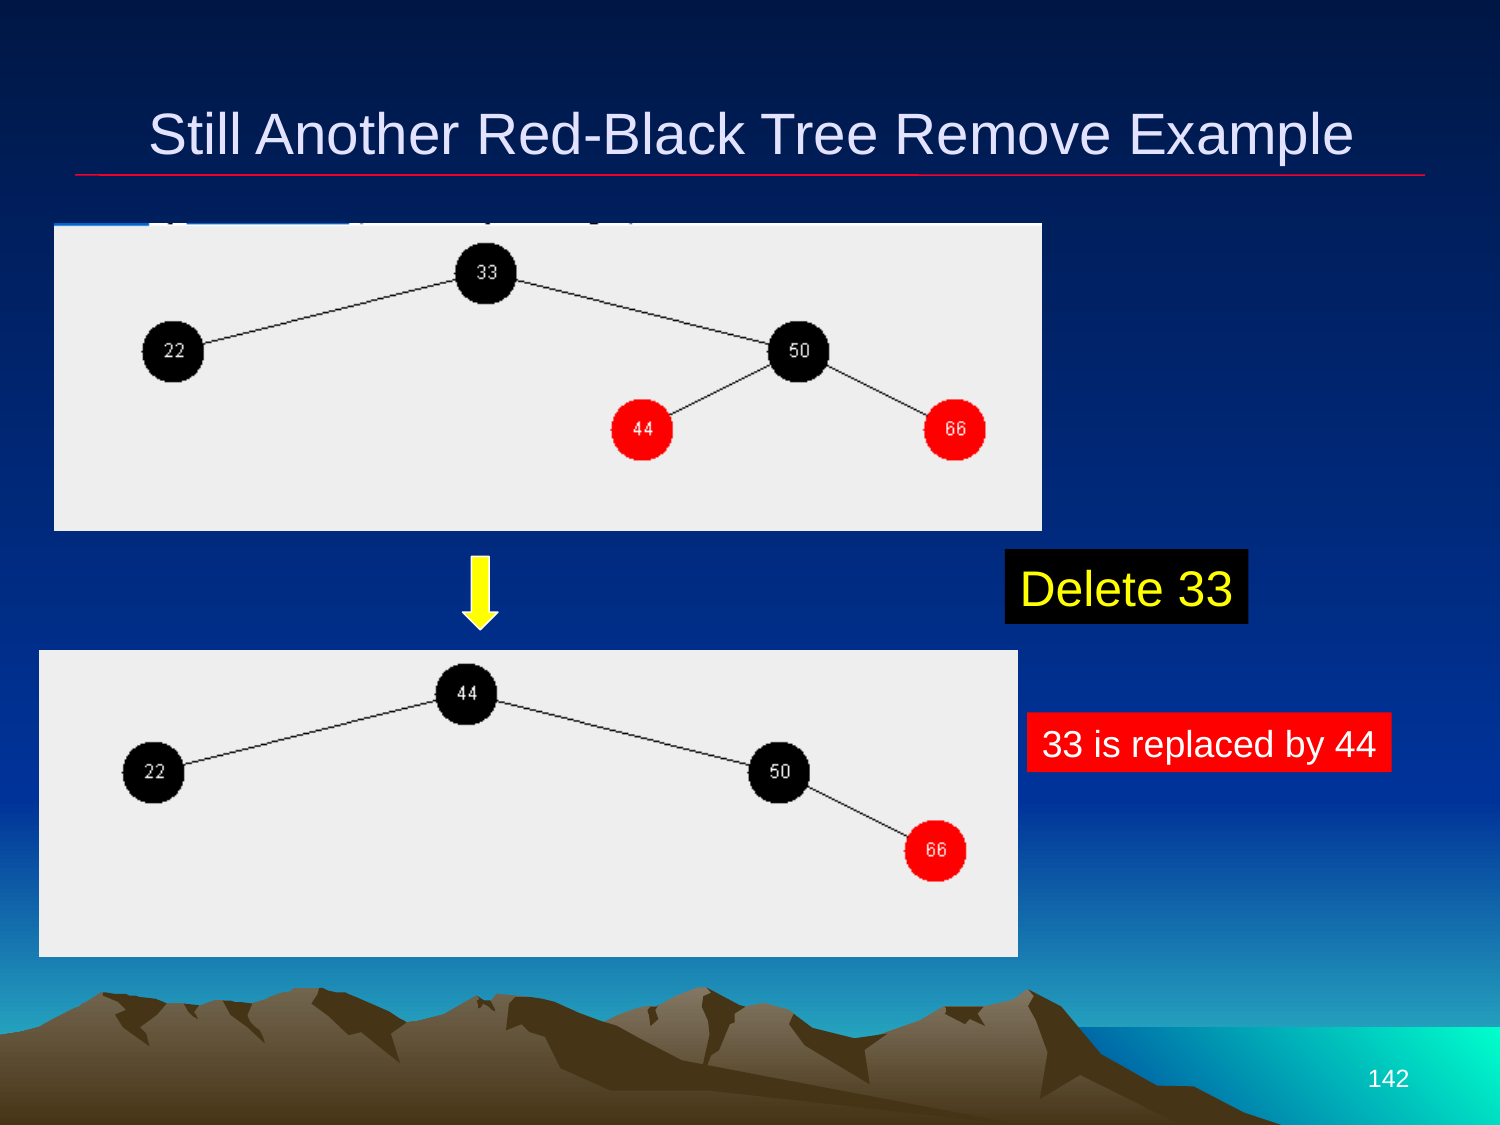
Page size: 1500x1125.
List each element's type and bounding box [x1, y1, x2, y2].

text_box [1027, 712, 1392, 773]
text_box [462, 556, 498, 630]
title [74, 37, 1463, 226]
slide_number [1074, 1024, 1426, 1101]
picture [38, 650, 1018, 958]
text_box [1004, 549, 1249, 624]
picture [53, 222, 1042, 532]
